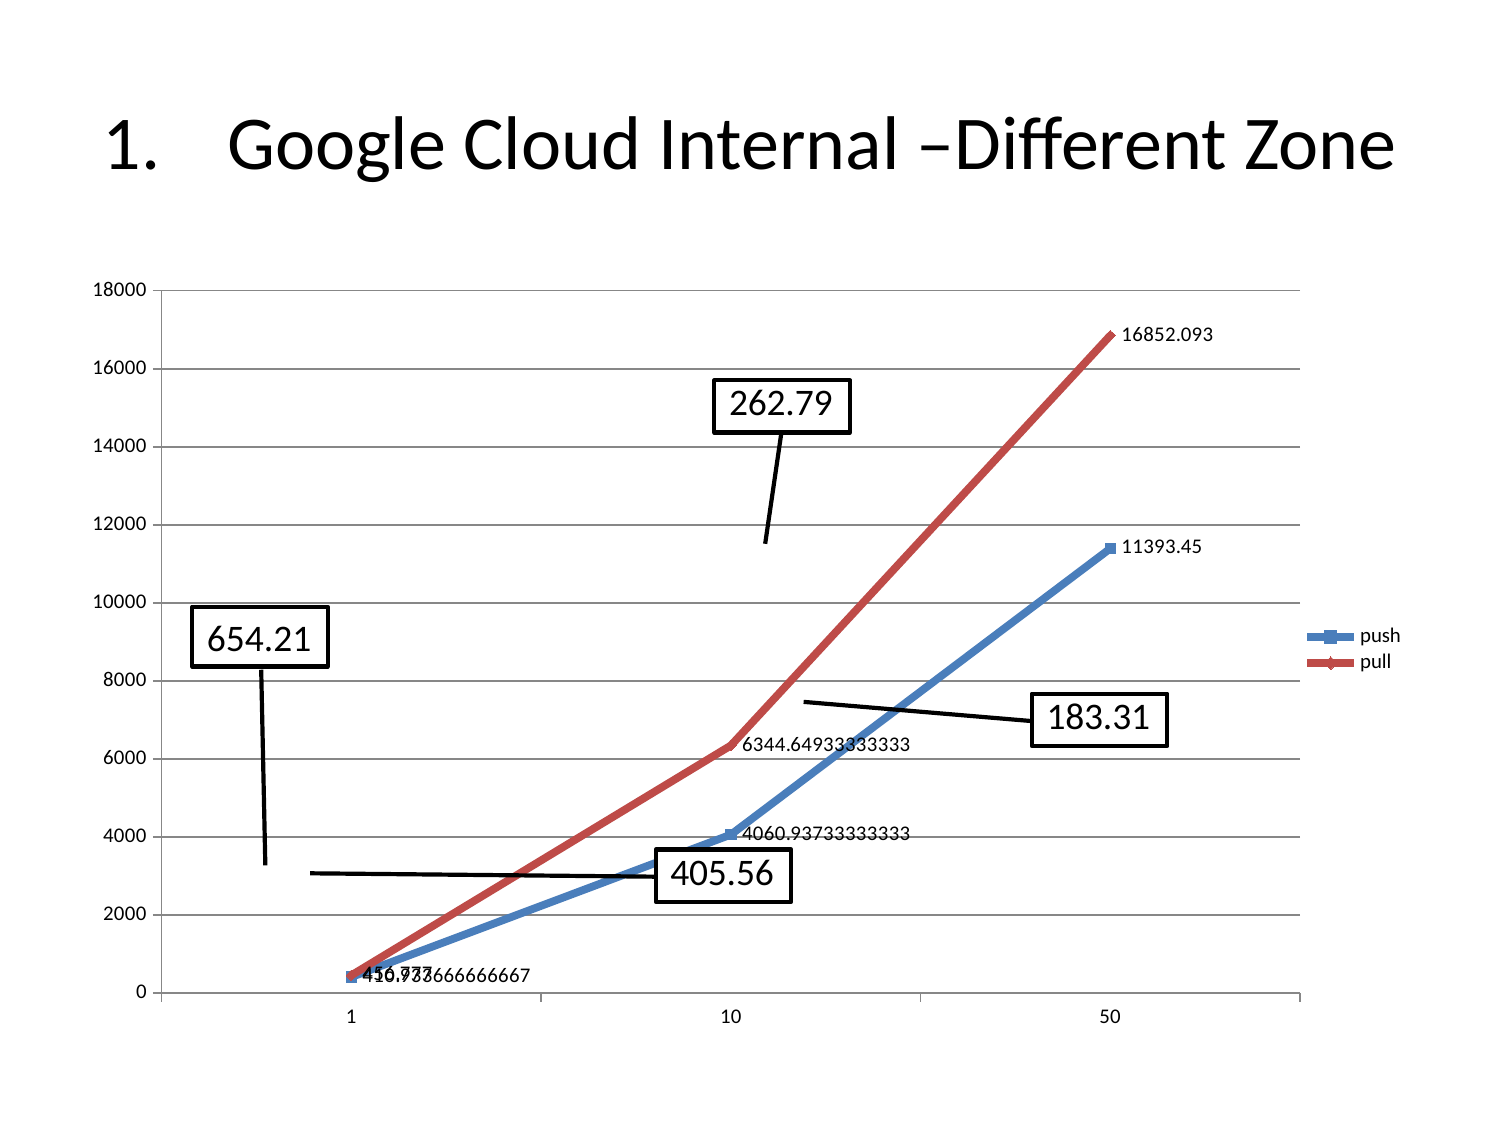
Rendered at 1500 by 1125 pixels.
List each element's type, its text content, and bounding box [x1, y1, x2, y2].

title 1. Google Cloud Internal –Different Zone [75, 45, 1425, 233]
chart [74, 262, 1426, 1038]
